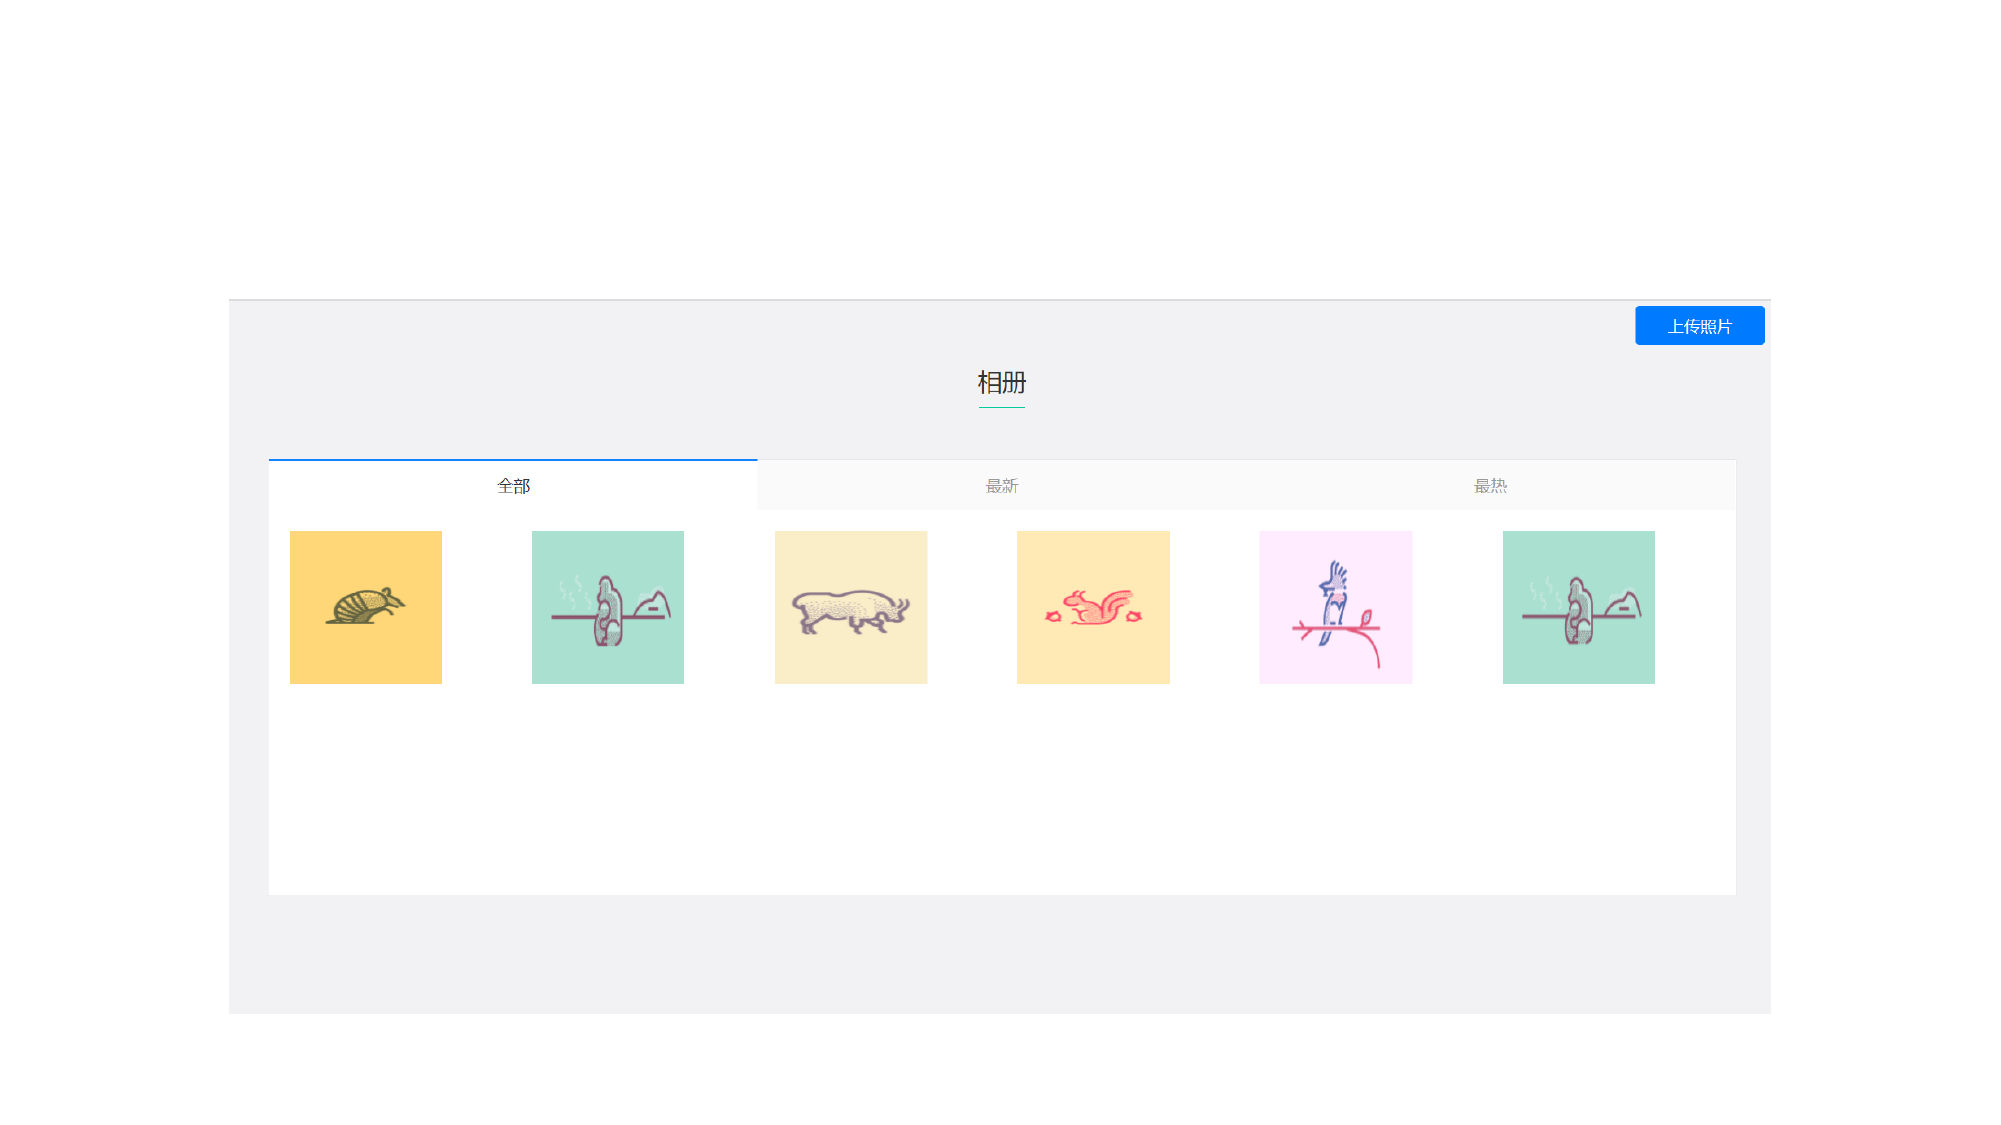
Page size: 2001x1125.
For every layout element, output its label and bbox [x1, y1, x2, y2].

list [229, 299, 1771, 1014]
